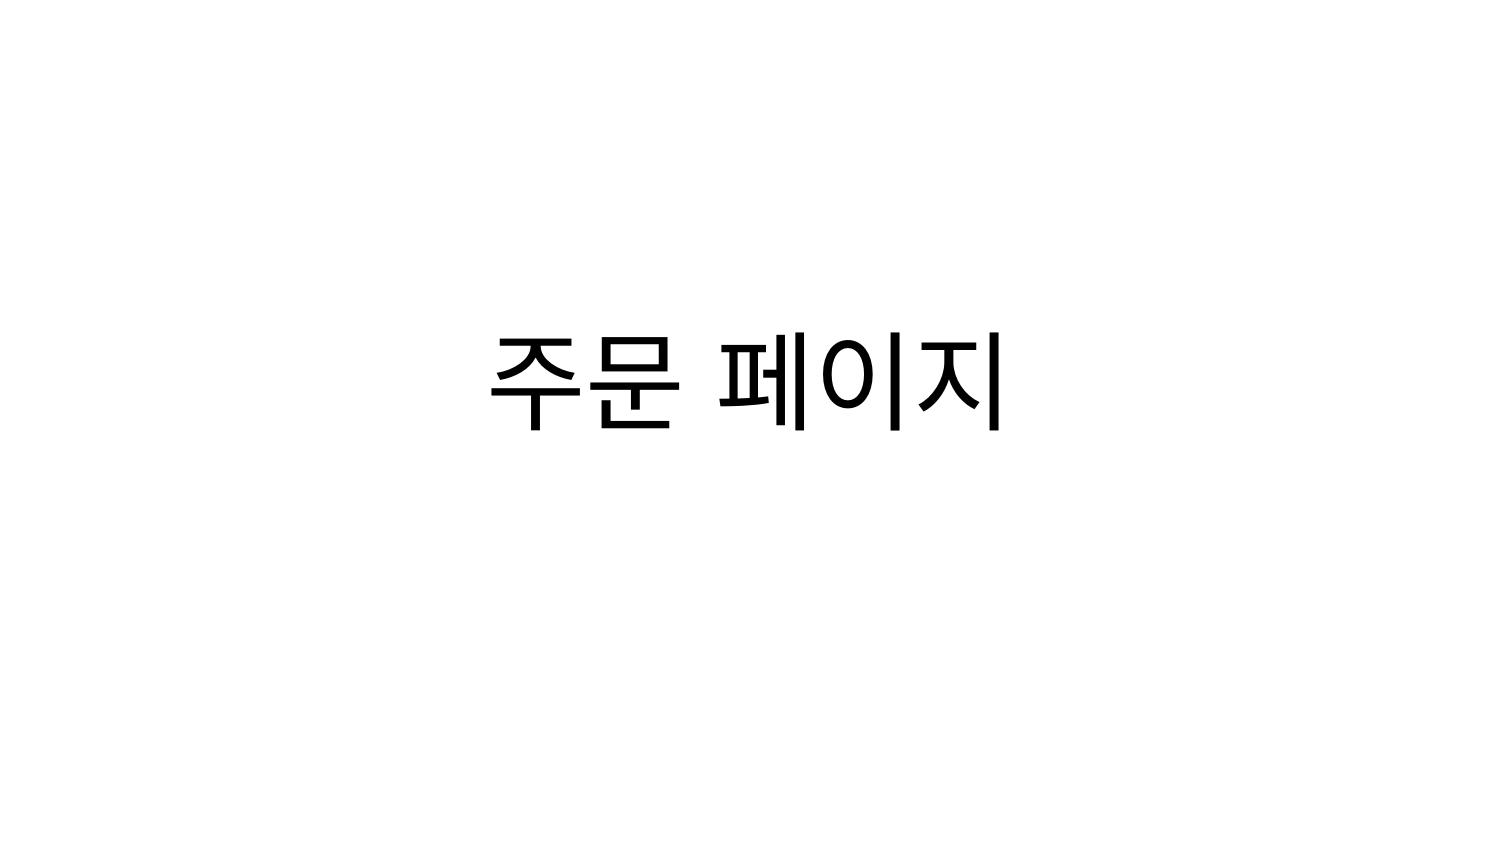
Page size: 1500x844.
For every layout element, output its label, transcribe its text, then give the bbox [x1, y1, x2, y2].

title 주문 페이지 [51, 122, 1449, 459]
